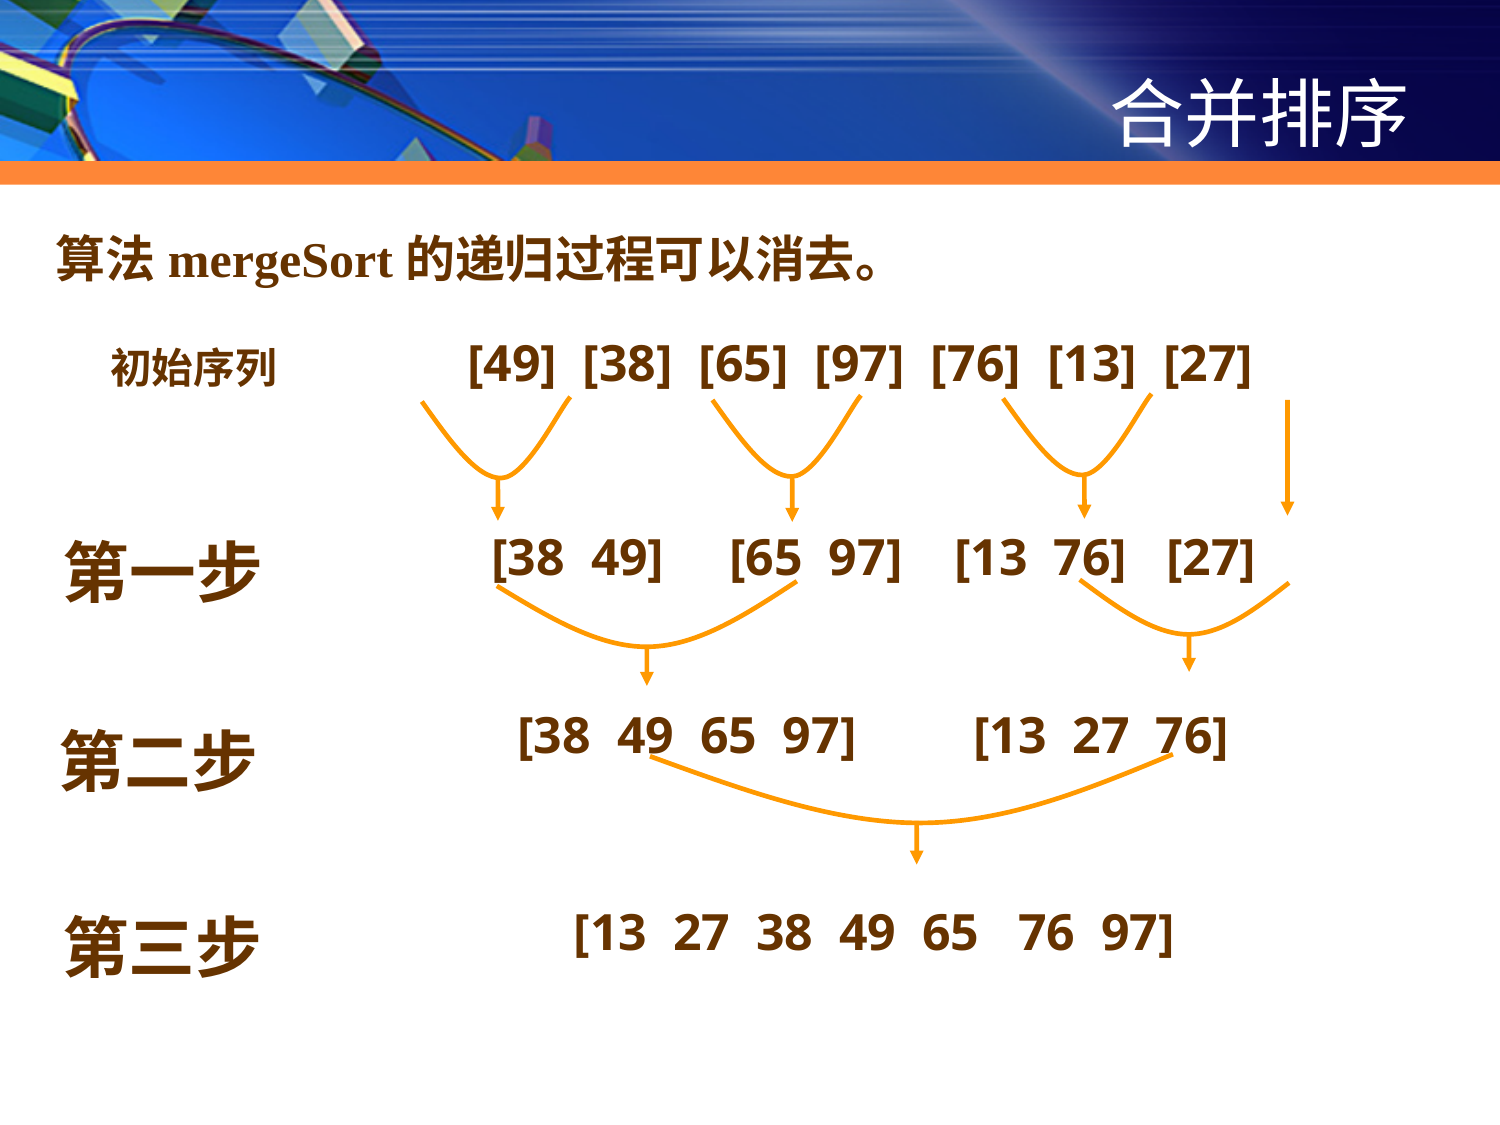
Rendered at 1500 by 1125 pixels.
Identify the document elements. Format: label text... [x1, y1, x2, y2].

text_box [94, 323, 1363, 401]
text_box 合并排序 [128, 58, 1425, 151]
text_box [90, 892, 1250, 969]
text_box 算法mergeSort的递归过程可以消去。 [41, 219, 1447, 295]
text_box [496, 579, 1290, 687]
picture [0, 0, 1500, 161]
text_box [91, 517, 1362, 593]
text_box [86, 695, 1325, 773]
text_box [649, 753, 1174, 865]
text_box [421, 393, 1288, 516]
